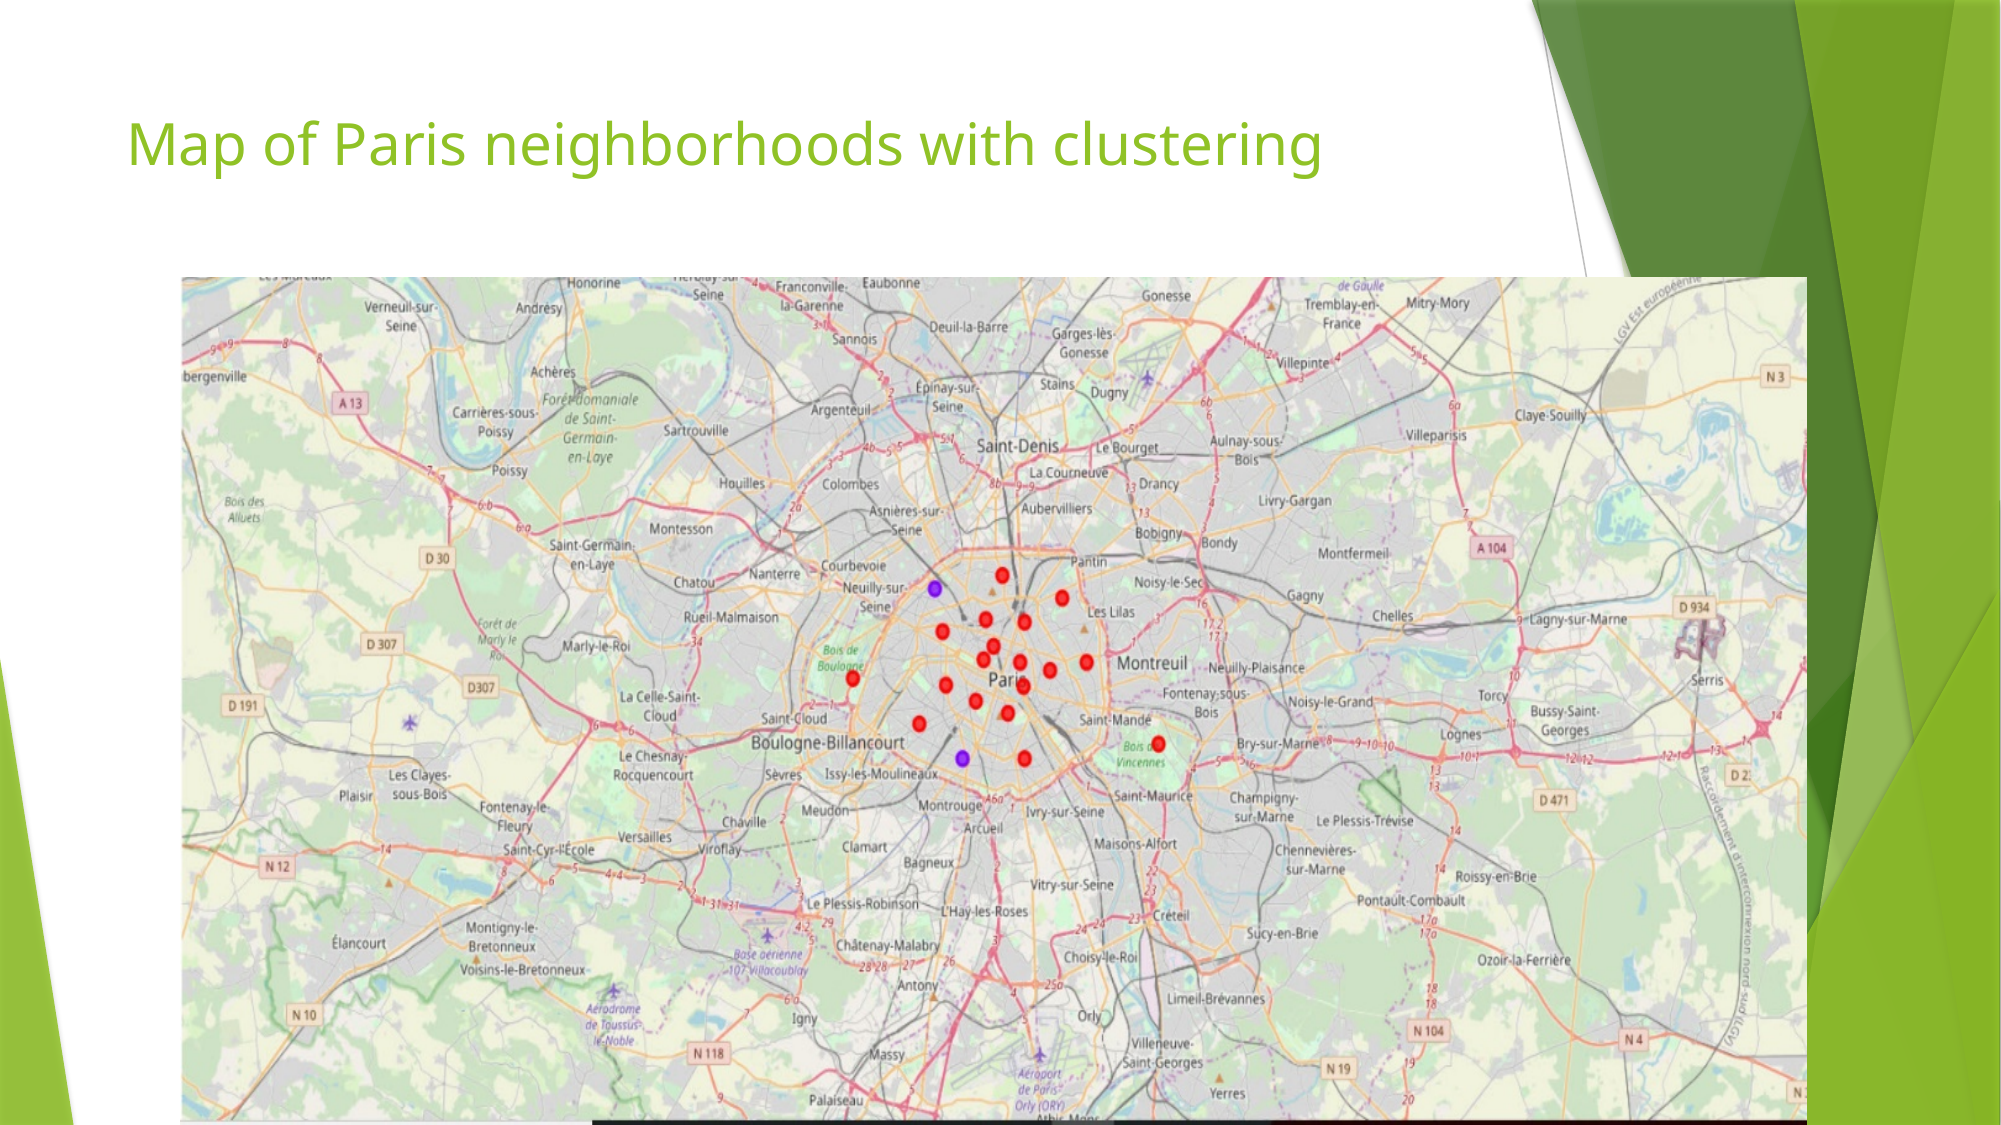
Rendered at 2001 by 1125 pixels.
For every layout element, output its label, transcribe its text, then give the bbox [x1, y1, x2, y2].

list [179, 276, 1807, 1125]
title Map of Paris neighborhoods with clustering [111, 99, 1522, 317]
